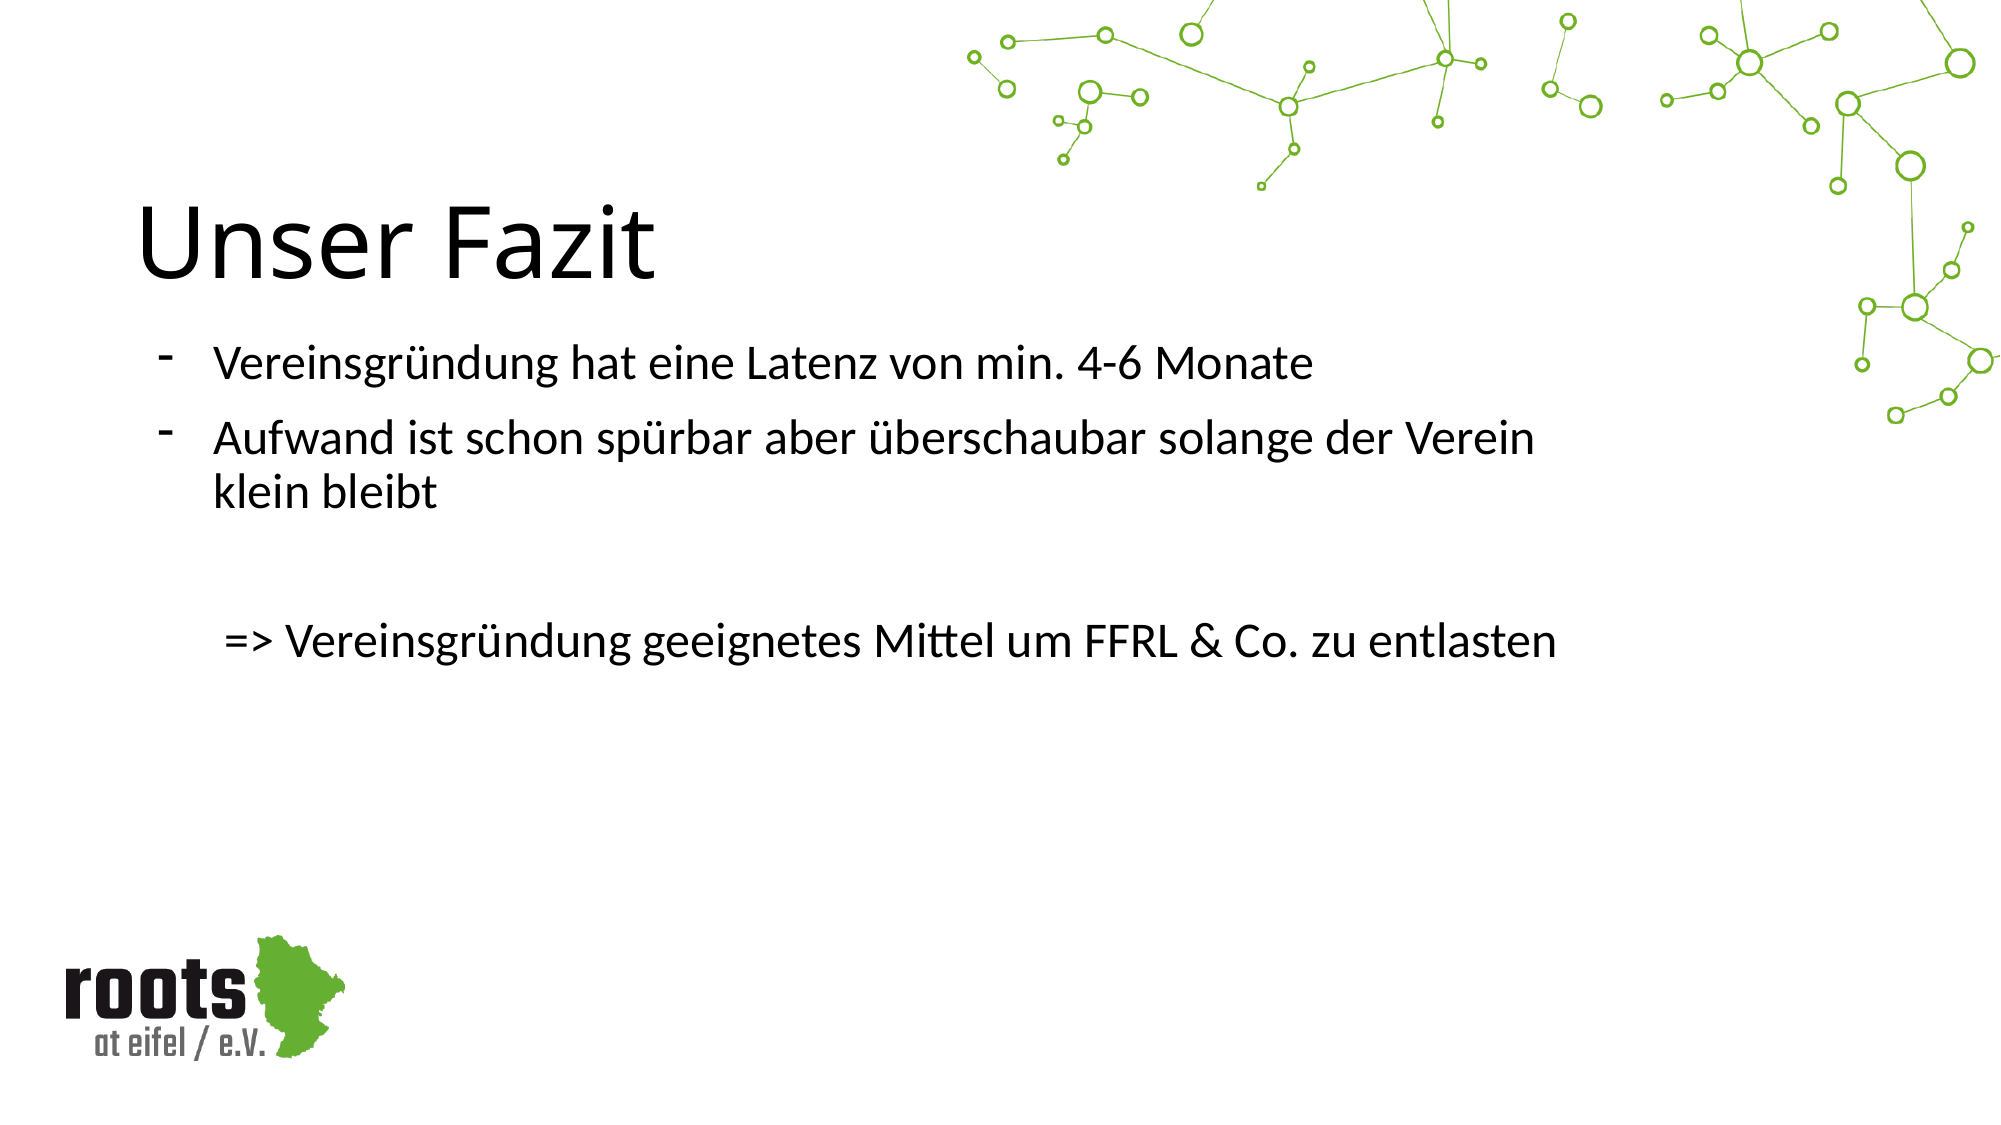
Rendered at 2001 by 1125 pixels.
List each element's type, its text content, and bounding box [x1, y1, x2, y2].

picture [66, 935, 345, 1061]
picture [967, 0, 2000, 424]
title Unser Fazit [119, 159, 967, 308]
subtitle Vereinsgründung hat eine Latenz von min. 4-6 Monate Aufwand ist schon spürbar aber überschaubar solange der Verein klein bleibt => Vereinsgründung geeignetes Mittel um FFRL & Co. zu entlasten [142, 328, 1620, 900]
